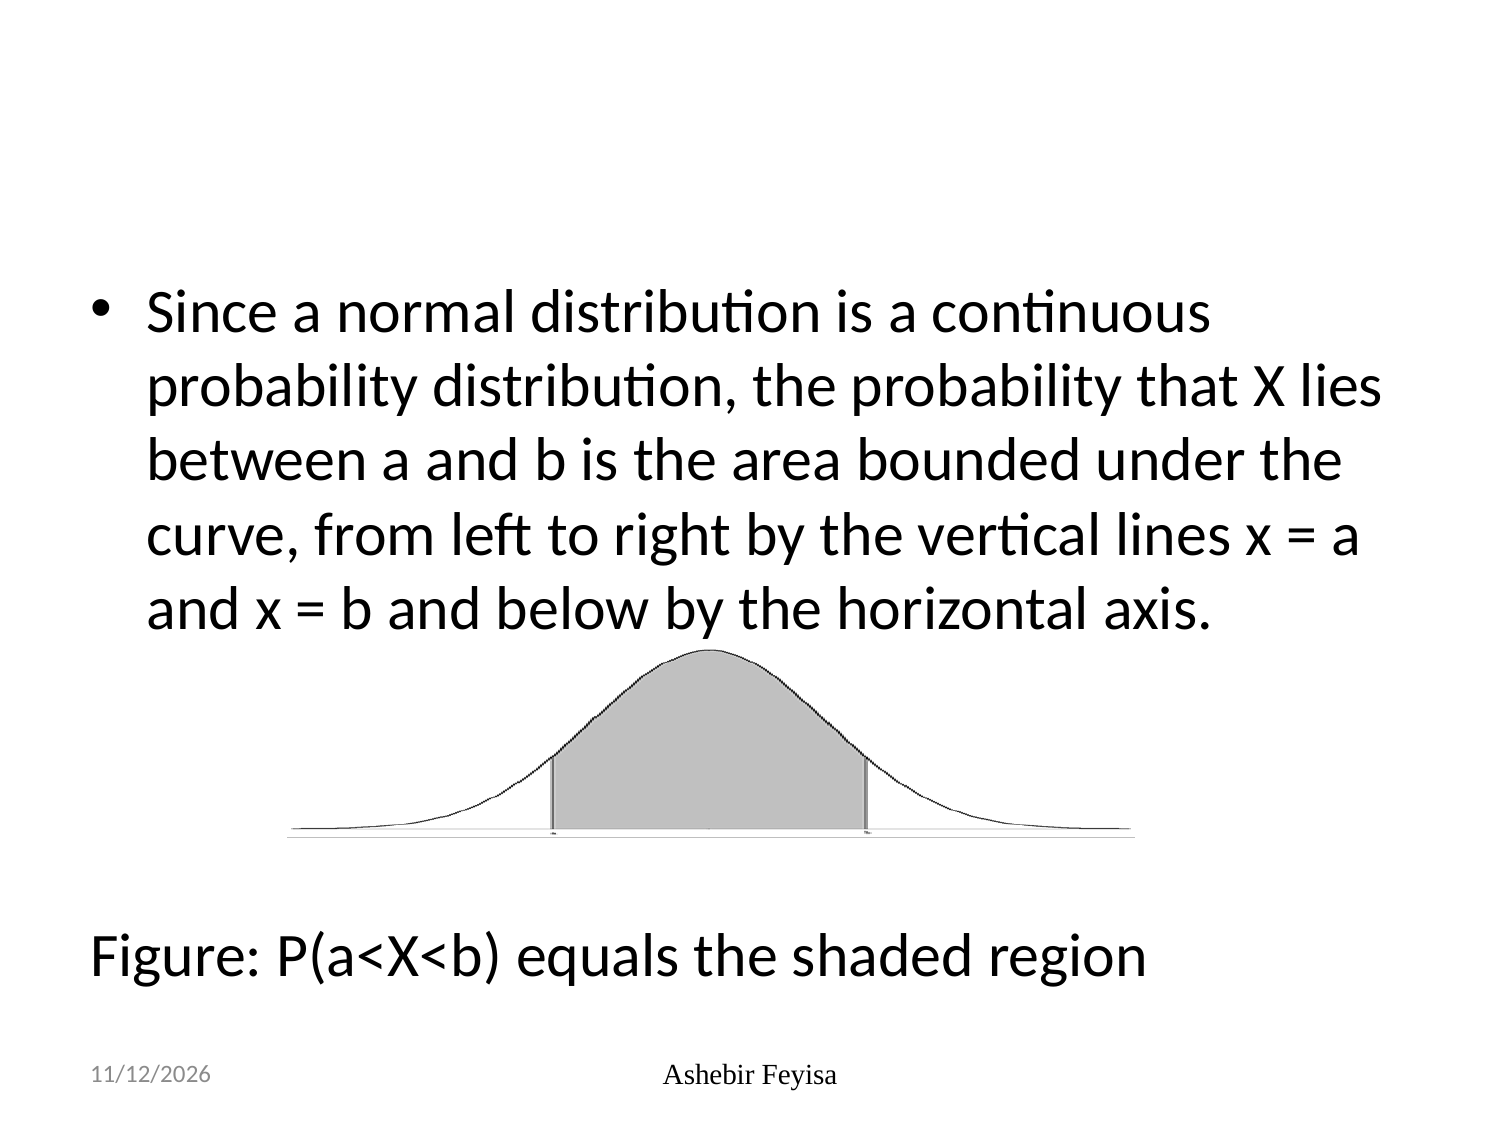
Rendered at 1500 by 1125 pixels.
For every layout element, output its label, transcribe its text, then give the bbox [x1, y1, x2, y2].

footer Ashebir Feyisa [512, 1042, 988, 1103]
list Since a normal distribution is a continuous probability distribution, the probability that X lies between a and b is the area bounded under the curve, from left to right by the vertical lines x = a and x = b and below by the horizontal axis. Figure: P(a<X<b) equals the shaded region [75, 262, 1425, 1005]
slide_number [75, 1042, 425, 1103]
picture [287, 649, 1138, 838]
